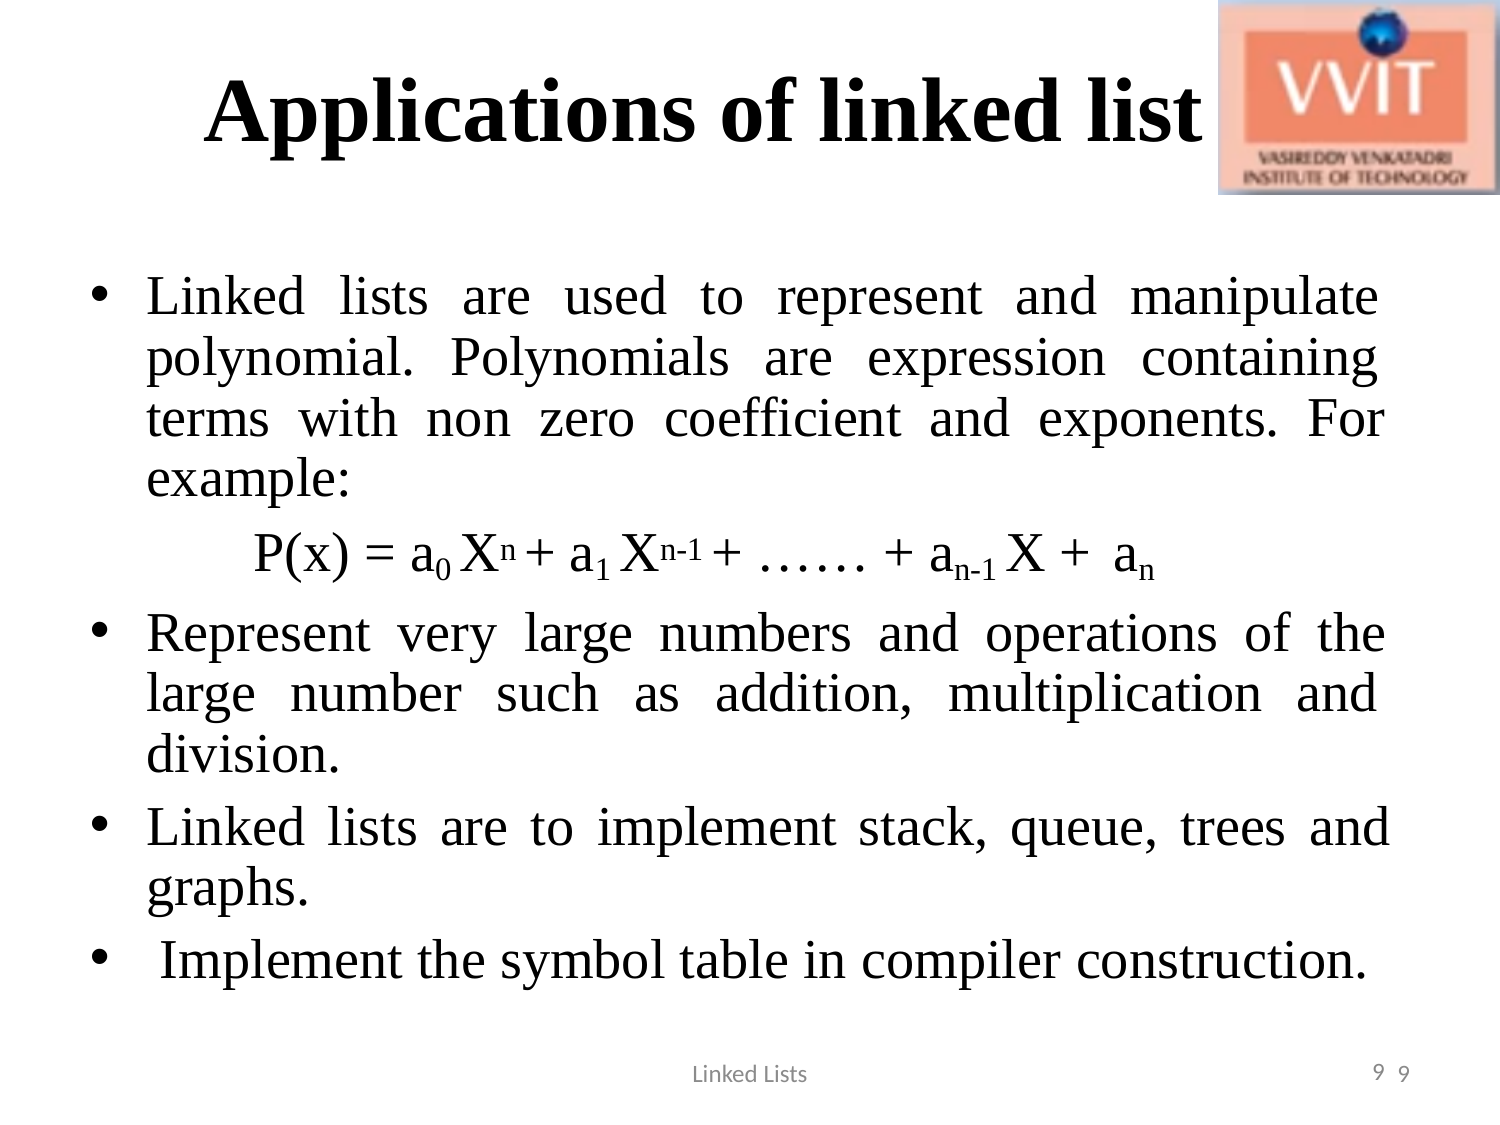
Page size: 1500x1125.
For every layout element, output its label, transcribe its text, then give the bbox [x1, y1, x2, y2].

text_box Linked lists are used to represent and manipulate polynomial. Polynomials are expression containing terms with non zero coefficient and exponents. For example: P(x) = a0 Xn + a1 Xn-1 + …… + an-1 X + an Represent very large numbers and operations of the large number such as addition, multiplication and division. Linked lists are to implement stack, queue, trees and graphs. Implement the symbol table in compiler construction. [83, 257, 1422, 990]
title Applications of linked list [187, 8, 1214, 199]
slide_number 9 [1074, 1042, 1425, 1103]
footer Linked Lists [512, 1042, 988, 1103]
picture [1218, 0, 1500, 195]
